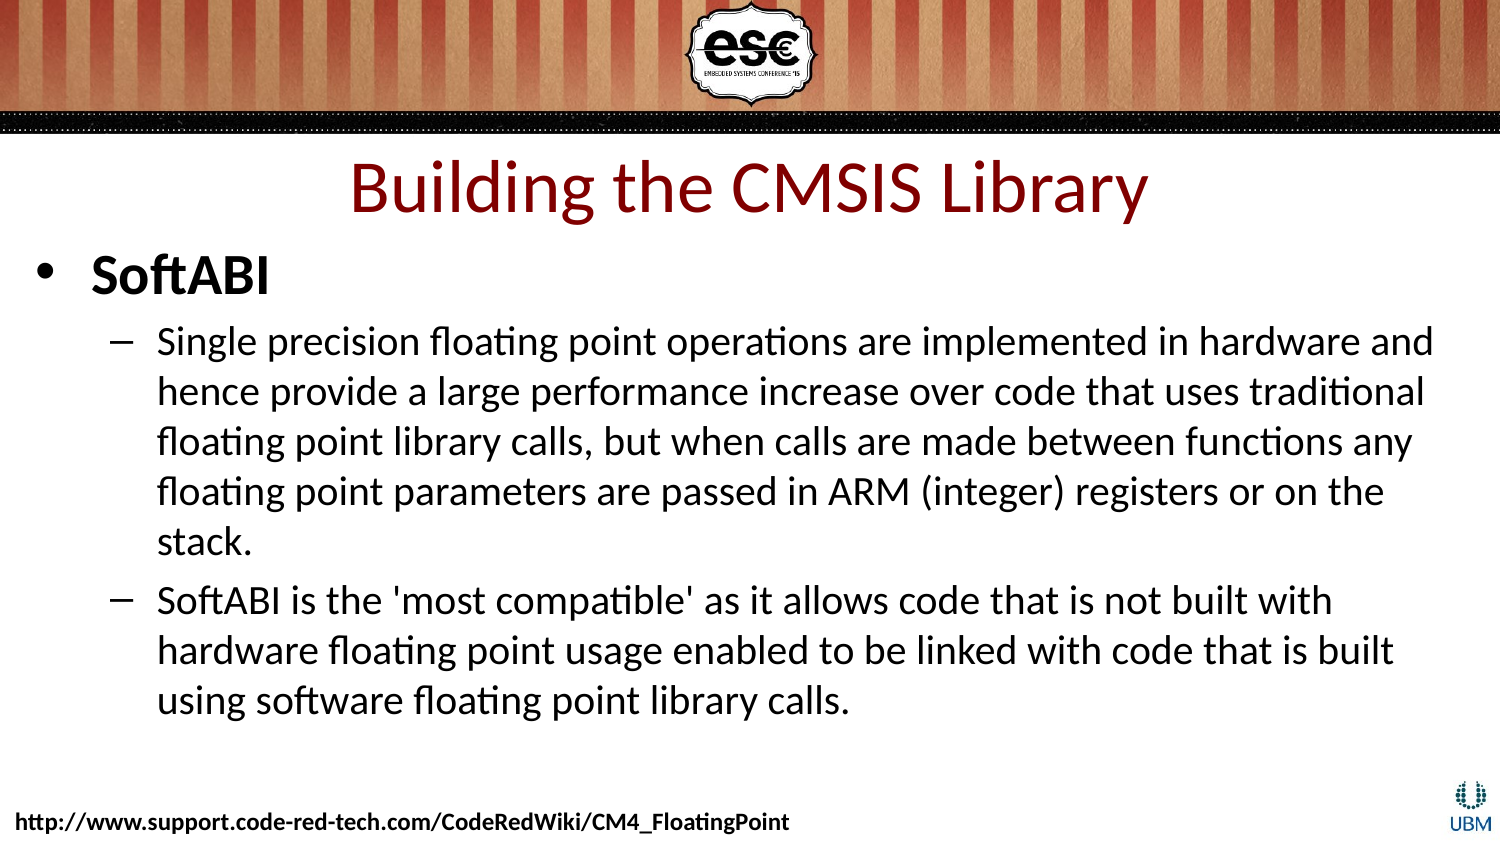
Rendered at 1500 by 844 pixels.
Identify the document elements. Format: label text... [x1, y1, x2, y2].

picture [0, 0, 1500, 844]
list SoftABI Single precision floating point operations are implemented in hardware and hence provide a large performance increase over code that uses traditional floating point library calls, but when calls are made between functions any floating point parameters are passed in ARM (integer) registers or on the stack. SoftABI is the 'most compatible' as it allows code that is not built with hardware floating point usage enabled to be linked with code that is built using software floating point library calls. [20, 228, 1480, 661]
title Building the CMSIS Library [75, 130, 1425, 228]
text_box http://www.support.code-red-tech.com/CodeRedWiki/CM4_FloatingPoint [0, 798, 1385, 843]
